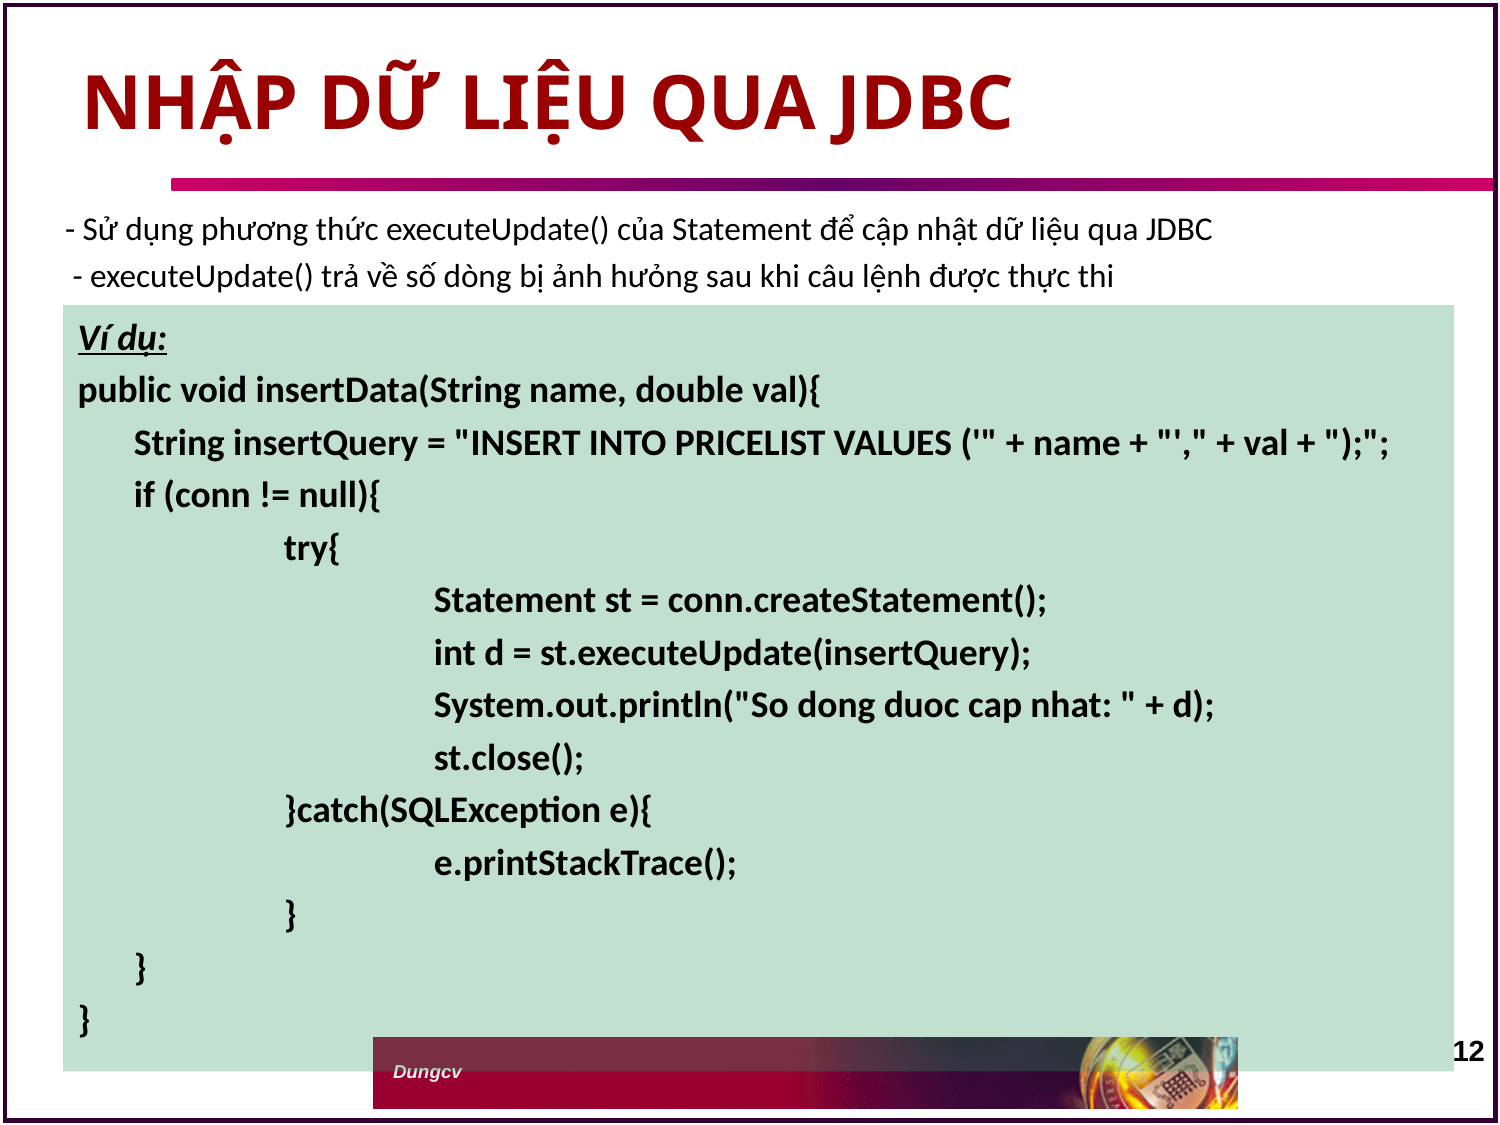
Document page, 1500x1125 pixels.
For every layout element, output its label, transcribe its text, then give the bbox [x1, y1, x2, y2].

text_box Ví dụ: public void insertData(String name, double val){ String insertQuery = "INSERT INTO PRICELIST VALUES ('" + name + "'," + val + ");"; if (conn != null){ try{ Statement st = conn.createStatement(); int d = st.executeUpdate(insertQuery); System.out.println("So dong duoc cap nhat: " + d); st.close(); }catch(SQLException e){ e.printStackTrace(); } } } [63, 305, 1455, 1072]
list - Sử dụng phương thức executeUpdate() của Statement để cập nhật dữ liệu qua JDBC - executeUpdate() trả về số dòng bị ảnh hưỏng sau khi câu lệnh được thực thi [50, 200, 1463, 1025]
picture [373, 1072, 1238, 1109]
title NHẬP DỮ LIỆU QUA JDBC [66, 37, 1342, 163]
slide_number 12 [1149, 1024, 1500, 1103]
